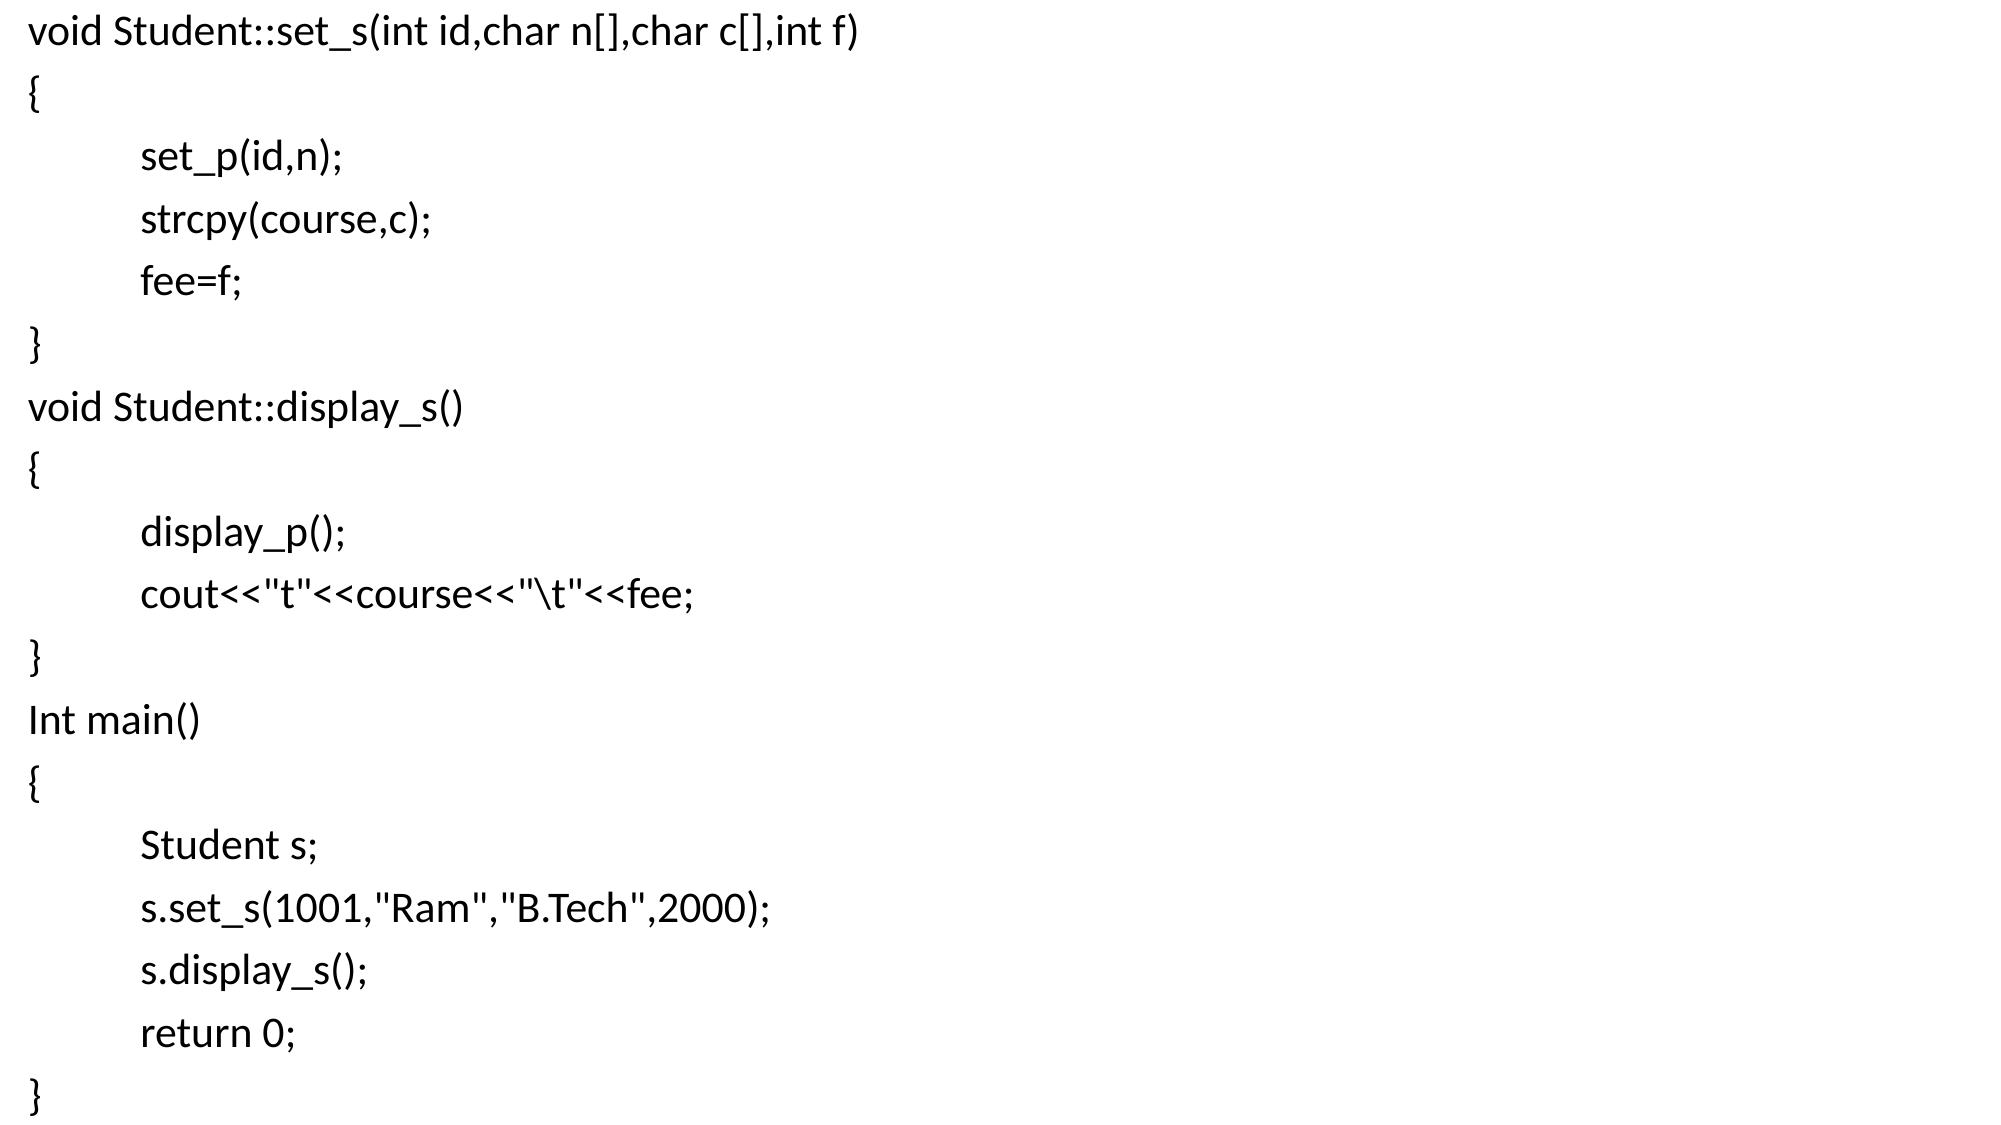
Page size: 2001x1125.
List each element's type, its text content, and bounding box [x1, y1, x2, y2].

list void Student::set_s(int id,char n[],char c[],int f) { set_p(id,n); strcpy(course,c); fee=f; } void Student::display_s() { display_p(); cout<<"t"<<course<<"\t"<<fee; } Int main() { Student s; s.set_s(1001,"Ram","B.Tech",2000); s.display_s(); return 0; } [12, 0, 1979, 1125]
